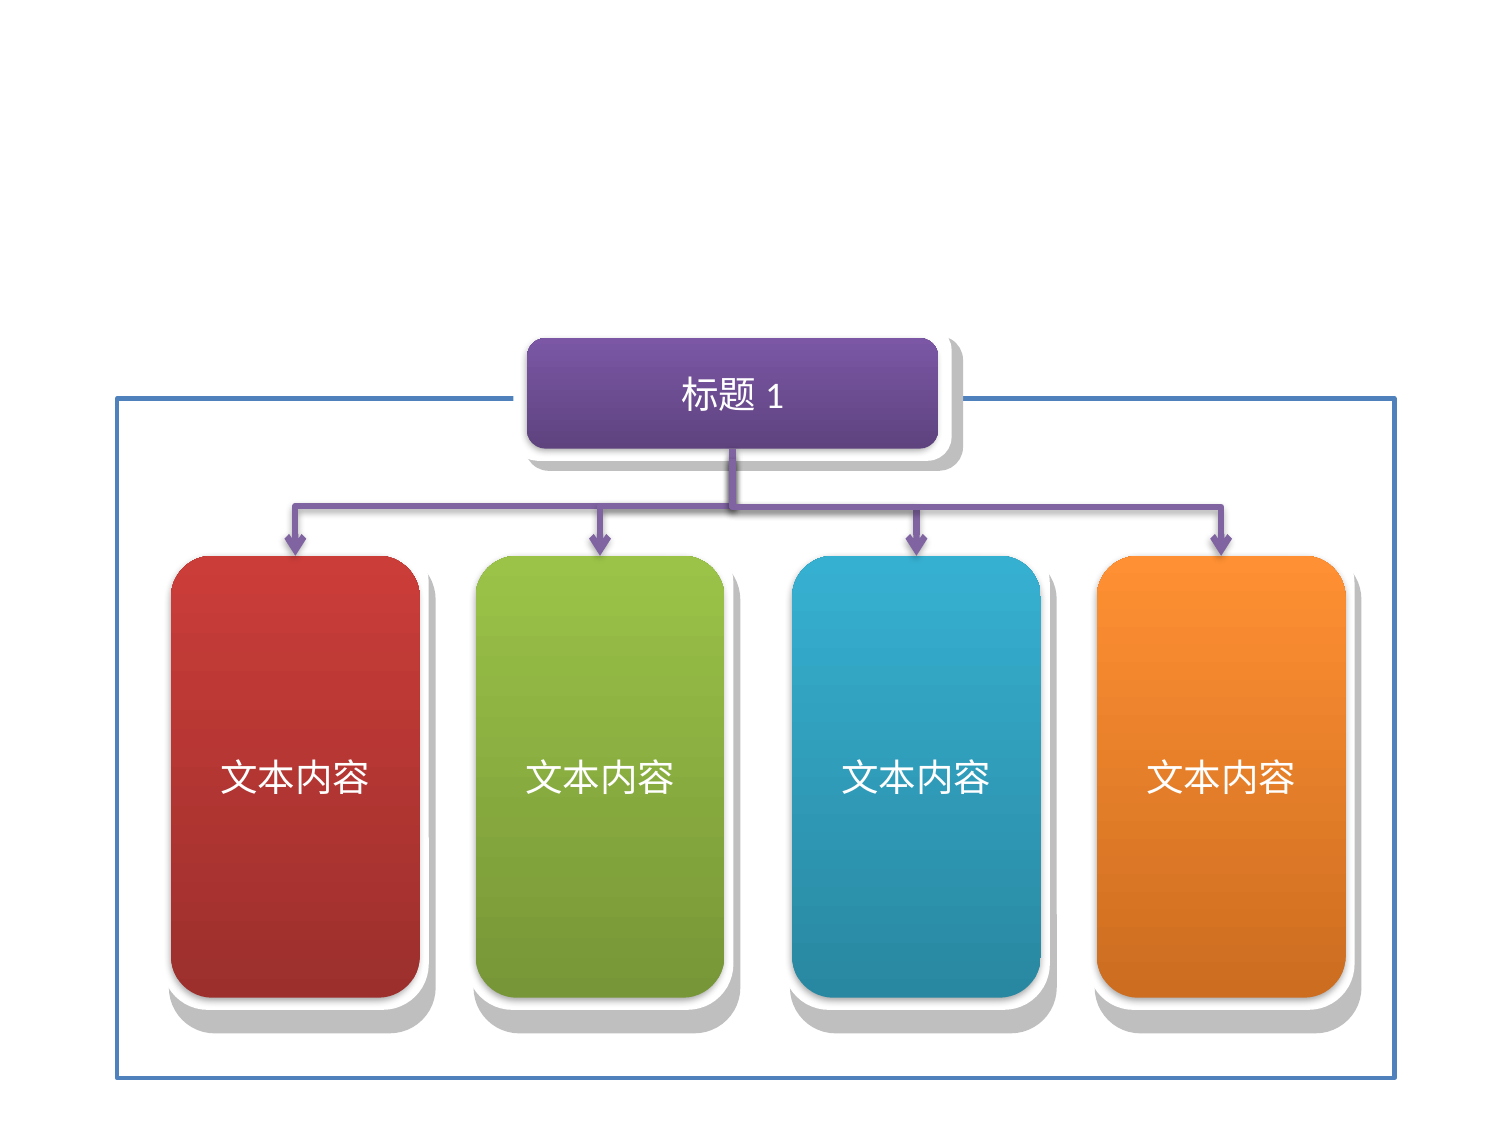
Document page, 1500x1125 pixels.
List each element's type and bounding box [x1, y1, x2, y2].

text_box [784, 564, 1055, 1032]
text_box [1089, 538, 1360, 1032]
text_box [295, 448, 1222, 556]
text_box [468, 564, 739, 1032]
text_box [115, 396, 1397, 1080]
text_box [515, 327, 962, 446]
text_box [163, 538, 434, 1032]
